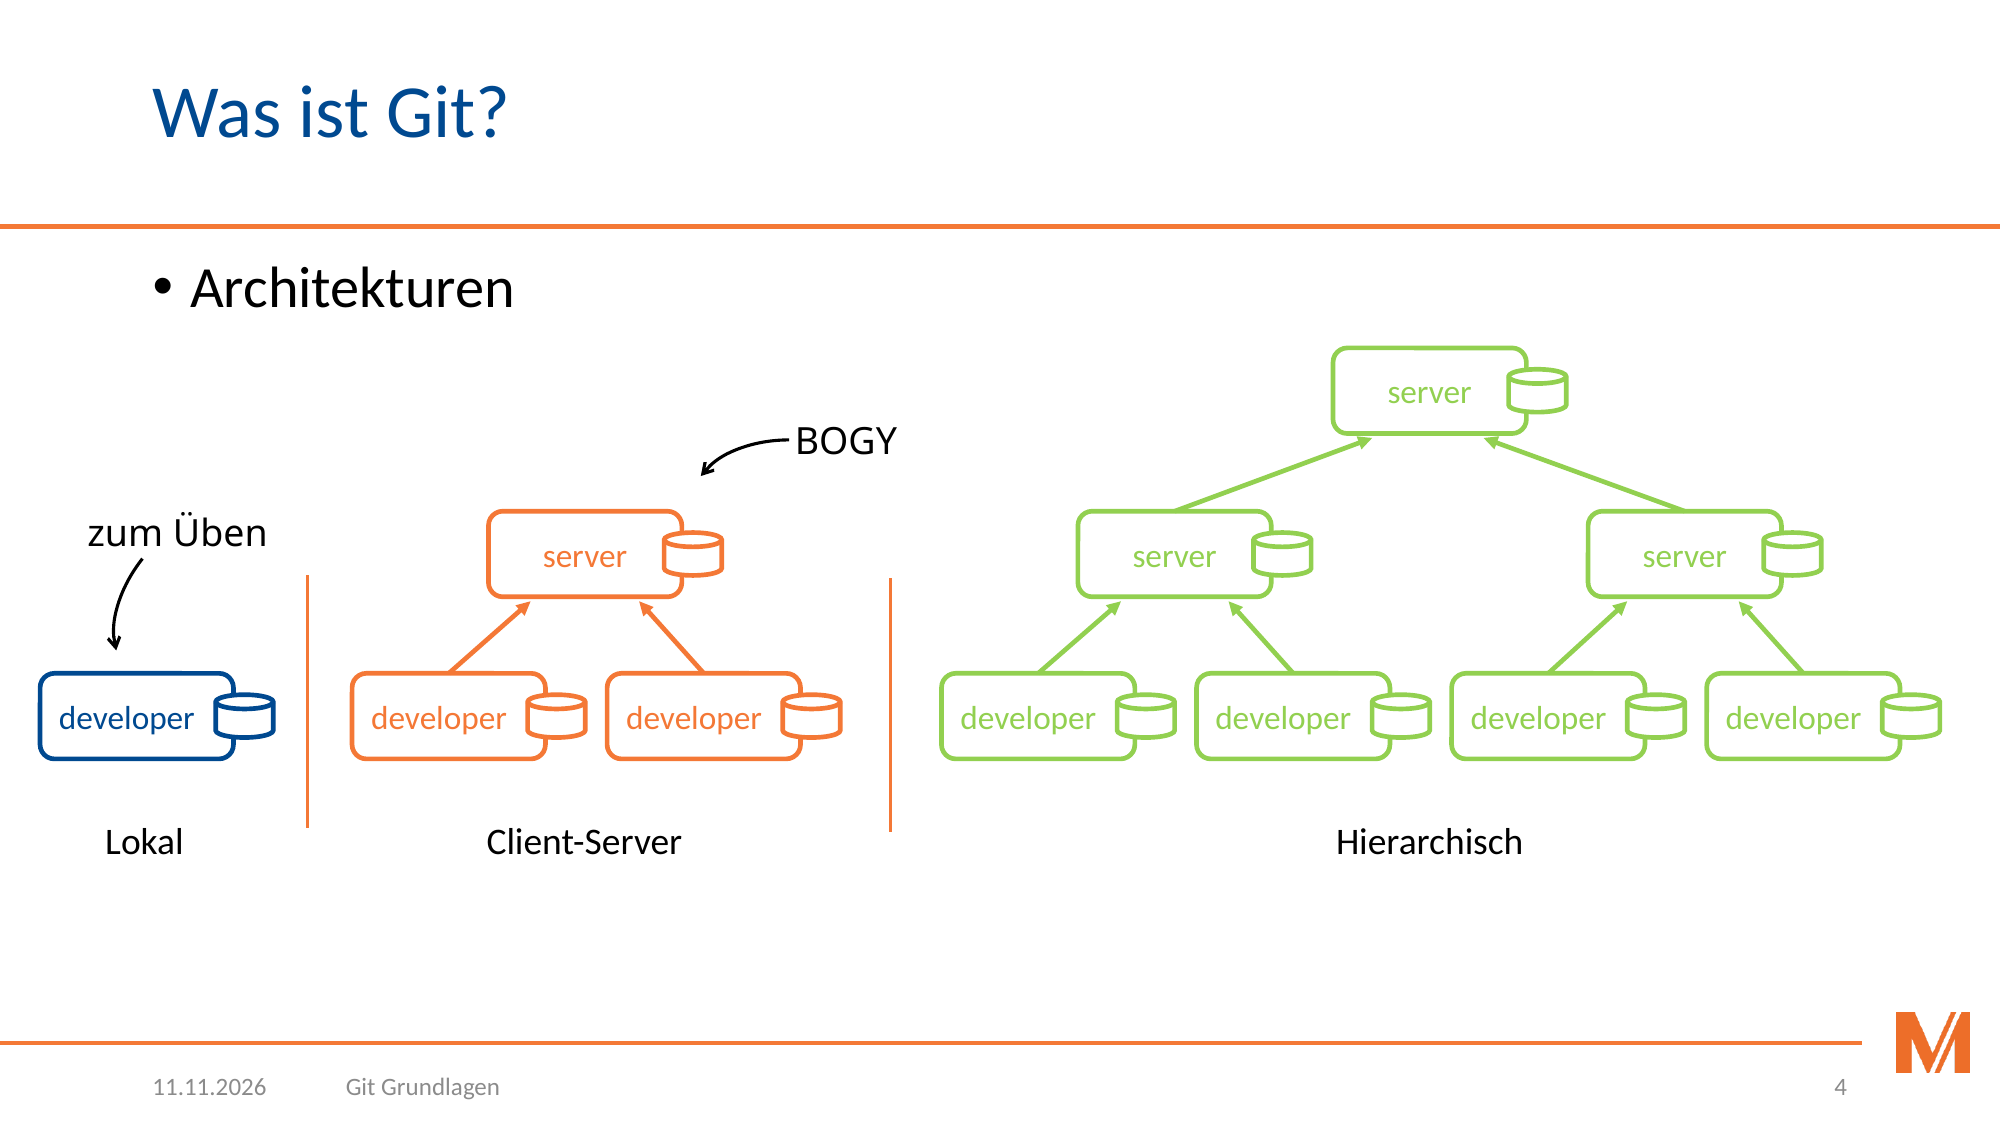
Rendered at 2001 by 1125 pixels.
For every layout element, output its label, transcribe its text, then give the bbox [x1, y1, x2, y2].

text_box Lokal [90, 809, 199, 869]
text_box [40, 673, 274, 759]
text_box Client-Server [471, 809, 698, 869]
text_box Hierarchisch [1321, 809, 1539, 869]
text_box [941, 347, 1940, 759]
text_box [693, 409, 903, 558]
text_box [352, 511, 841, 759]
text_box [99, 499, 257, 691]
footer Git Grundlagen [330, 1055, 1721, 1116]
slide_number 4 [1743, 1055, 1863, 1116]
title Was ist Git? [137, 24, 1863, 203]
picture [1896, 1012, 1970, 1073]
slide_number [137, 1055, 313, 1116]
list Architekturen [137, 249, 675, 985]
